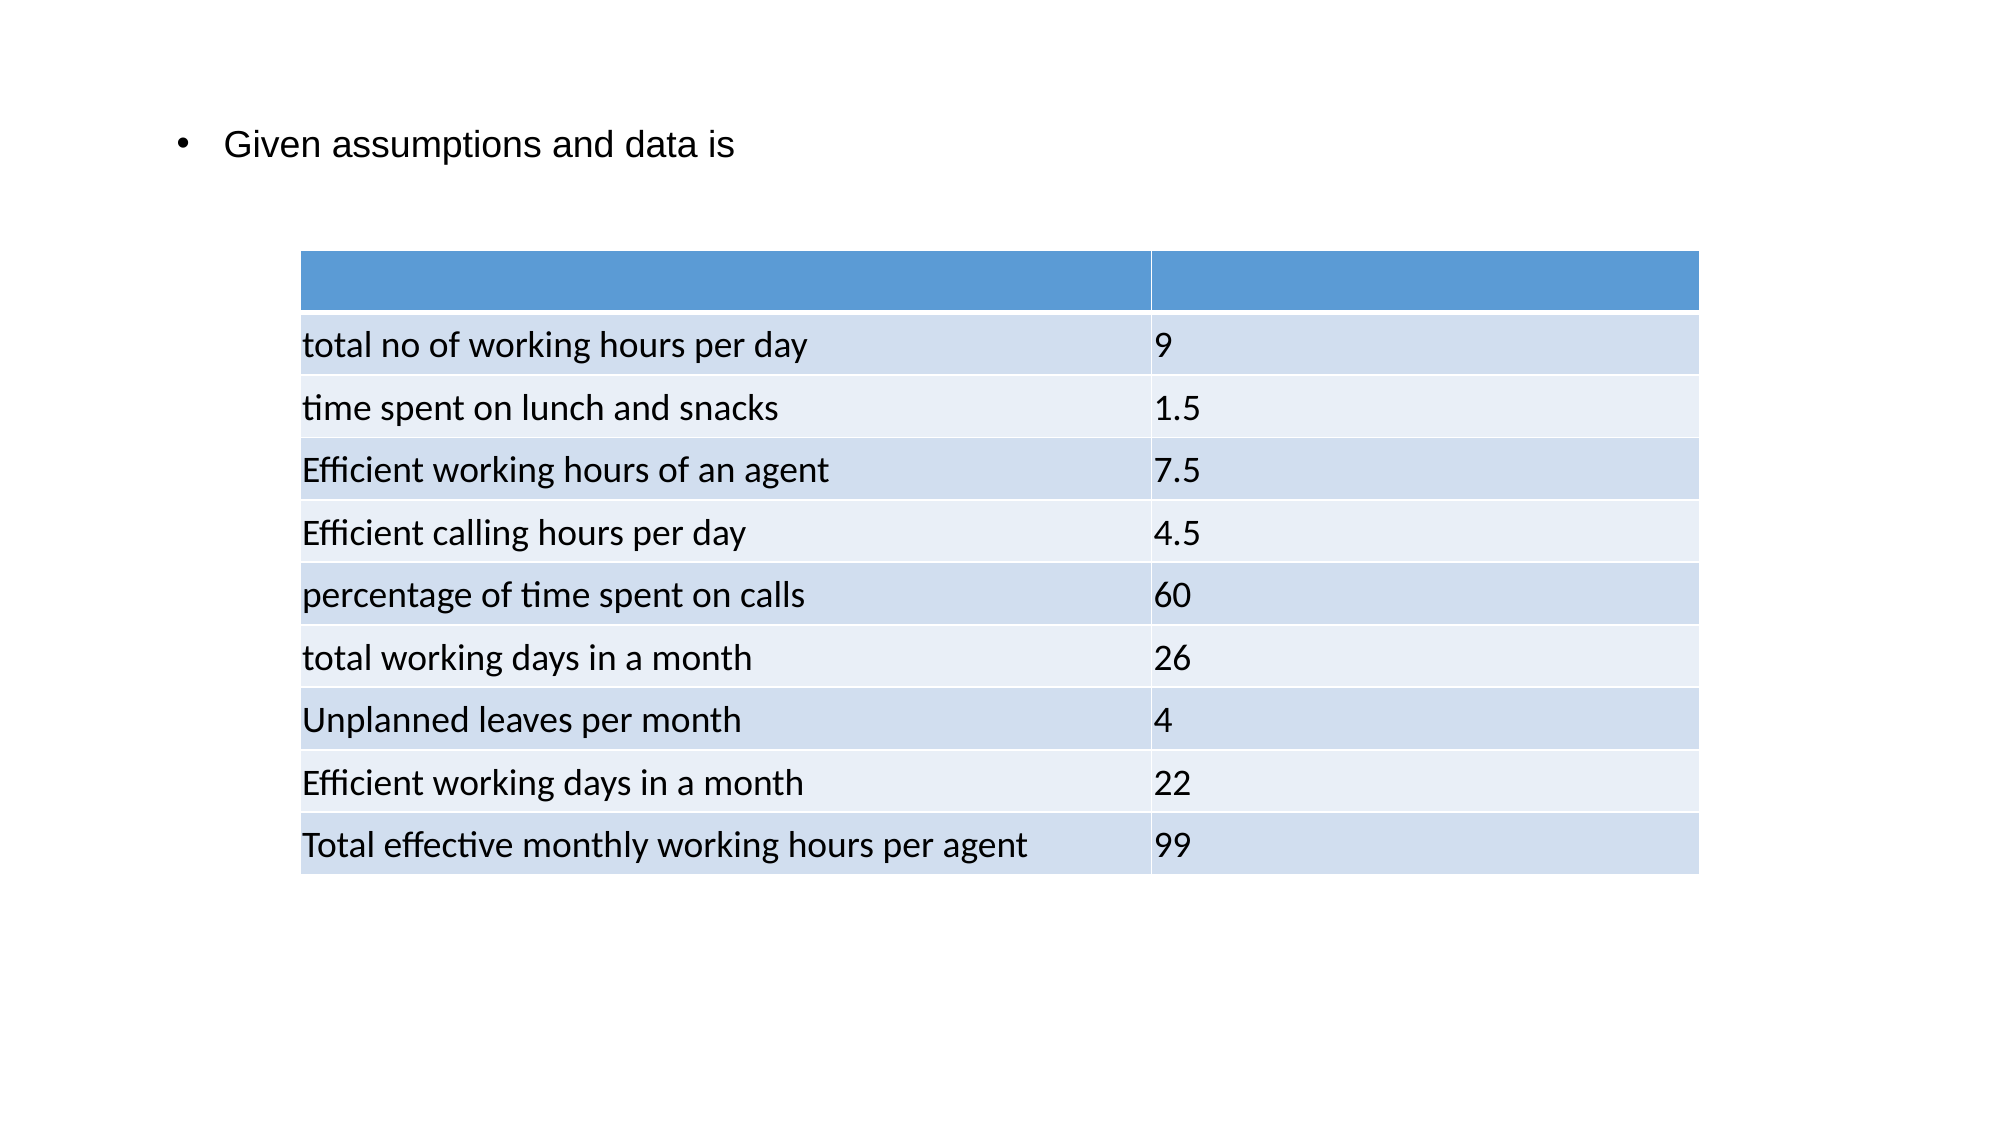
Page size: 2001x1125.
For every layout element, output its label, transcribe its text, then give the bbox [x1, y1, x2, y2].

table_cell 60 [1152, 563, 1699, 624]
table_cell 1.5 [1152, 376, 1699, 437]
table_cell 9 [1152, 315, 1699, 374]
table_cell 4 [1152, 688, 1699, 749]
table_cell 4.5 [1152, 501, 1699, 561]
table_cell 26 [1152, 626, 1699, 686]
table_cell 22 [1152, 751, 1699, 811]
table_header [1152, 251, 1699, 310]
table_cell time spent on lunch and snacks [301, 376, 1151, 437]
table_cell total working days in a month [301, 626, 1151, 686]
text_box Given assumptions and data is [161, 112, 1080, 173]
table_cell 7.5 [1152, 438, 1699, 499]
table_cell Efficient working days in a month [301, 751, 1151, 811]
table_cell 99 [1152, 813, 1699, 874]
table_cell total no of working hours per day [301, 315, 1151, 374]
table_cell Efficient calling hours per day [301, 501, 1151, 561]
table_cell Unplanned leaves per month [301, 688, 1151, 749]
table_cell Total effective monthly working hours per agent [301, 813, 1151, 874]
table_header [301, 251, 1151, 310]
table_cell Efficient working hours of an agent [301, 438, 1151, 499]
table_cell percentage of time spent on calls [301, 563, 1151, 624]
